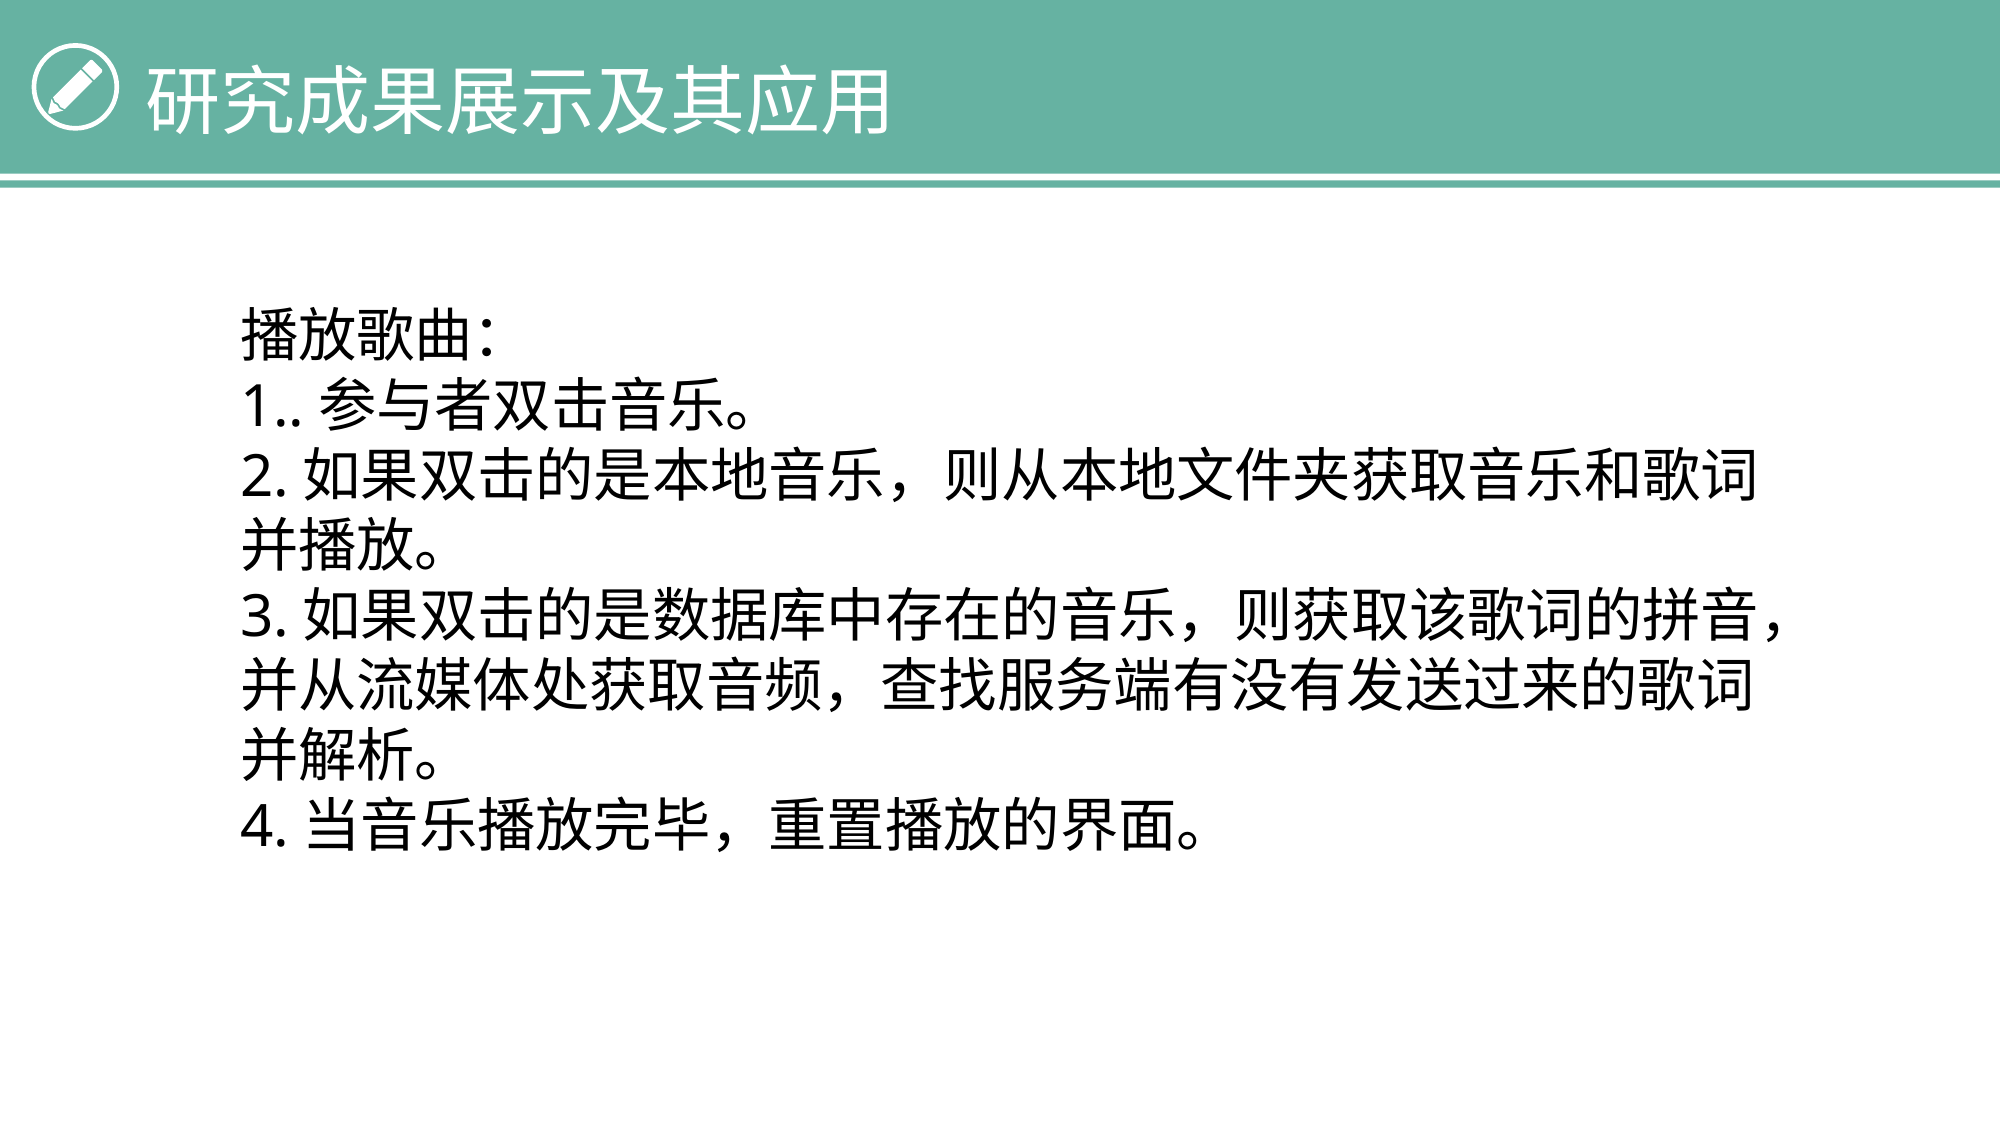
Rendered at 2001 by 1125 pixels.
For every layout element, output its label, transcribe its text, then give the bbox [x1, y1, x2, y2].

text_box 研究成果展示及其应用 [131, 18, 970, 151]
text_box 播放歌曲： 1..参与者双击音乐。 2.如果双击的是本地音乐，则从本地文件夹获取音乐和歌词并播放。 3.如果双击的是数据库中存在的音乐，则获取该歌词的拼音，并从流媒体处获取音频，查找服务端有没有发送过来的歌词并解析。 4.当音乐播放完毕，重置播放的界面。 [225, 290, 1775, 866]
text_box [0, 0, 2000, 175]
text_box [32, 44, 118, 130]
text_box [48, 59, 103, 114]
text_box [0, 179, 2000, 189]
